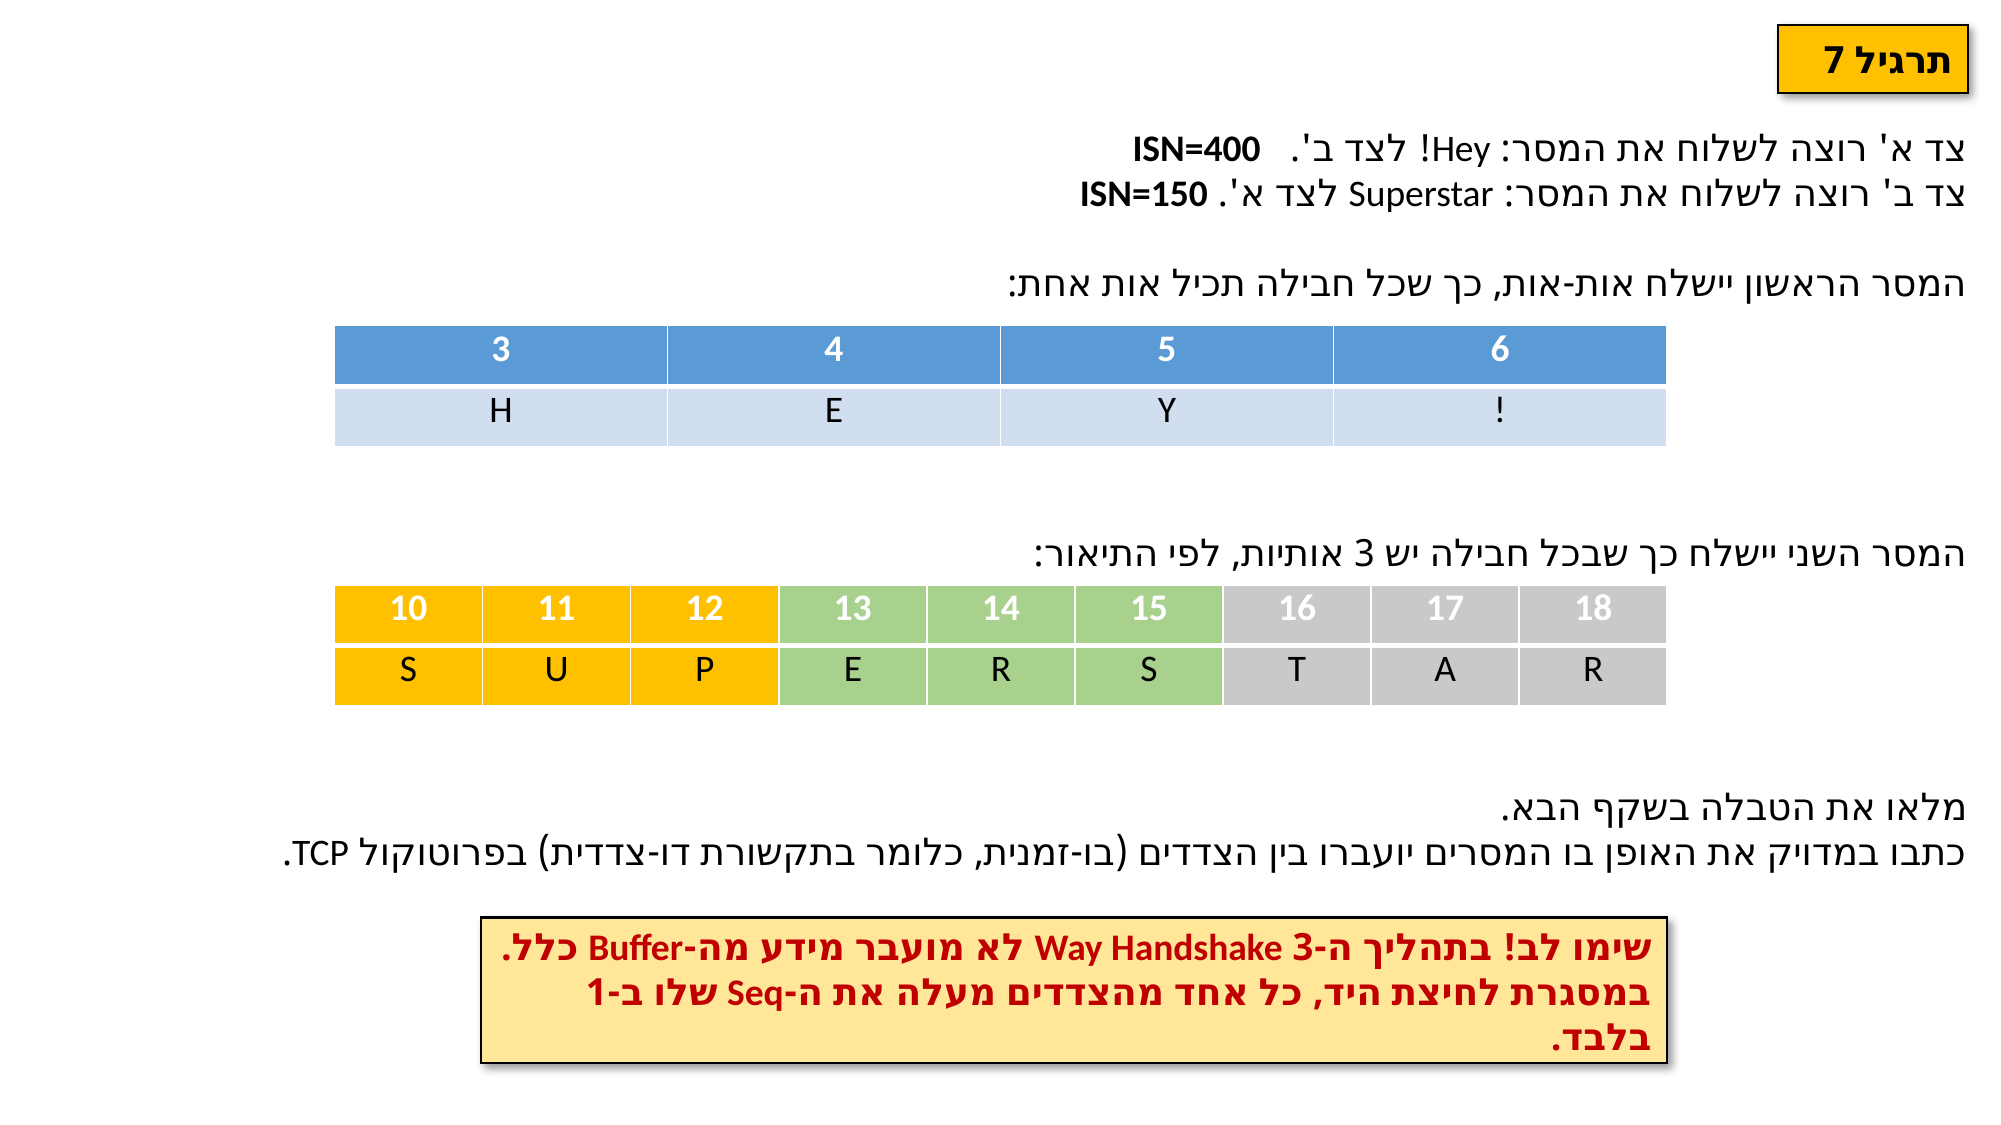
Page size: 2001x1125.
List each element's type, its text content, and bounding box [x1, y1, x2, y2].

table_header 16 [1224, 586, 1370, 643]
table_cell T [1224, 648, 1370, 705]
table_header 18 [1520, 586, 1666, 643]
table_cell S [335, 648, 482, 705]
table_header 6 [1334, 326, 1666, 384]
table_header 4 [668, 326, 1000, 384]
table_cell R [1520, 648, 1666, 705]
text_box תרגיל 7 [1777, 23, 1969, 94]
table_cell A [1372, 648, 1518, 705]
table_header 13 [780, 586, 926, 643]
table_cell U [483, 648, 630, 705]
table_cell ! [1334, 389, 1666, 446]
table_cell Y [1001, 389, 1333, 446]
table_cell S [1076, 648, 1222, 705]
table_header 12 [631, 586, 778, 643]
table_header 10 [335, 586, 482, 643]
table_cell E [668, 389, 1000, 446]
table_header 3 [335, 326, 667, 384]
table_header 14 [928, 586, 1074, 643]
table_header 17 [1372, 586, 1518, 643]
table_cell H [335, 389, 667, 446]
text_box צד א' רוצה לשלוח את המסר: Hey! לצד ב'. ISN=400 צד ב' רוצה לשלוח את המסר: Superstar לצד א'. ISN=150 המסר הראשון יישלח אות-אות, כך שכל חבילה תכיל אות אחת: המסר השני יישלח כך שבכל חבילה יש 3 אותיות, לפי התיאור: מלאו את הטבלה בשקף הבא. כתבו במדויק את האופן בו המסרים יועברו בין הצדדים (בו-זמנית, כלומר בתקשורת דו-צדדית) בפרוטוקול TCP. [37, 116, 1983, 881]
table_header 15 [1076, 586, 1222, 643]
table_header 5 [1001, 326, 1333, 384]
table_cell P [631, 648, 778, 705]
table_cell R [928, 648, 1074, 705]
table_cell E [780, 648, 926, 705]
text_box שימו לב! בתהליך ה-3 Way Handshake לא מועבר מידע מה-Buffer כלל. במסגרת לחיצת היד, כל אחד מהצדדים מעלה את ה-Seq שלו ב-1 בלבד. [479, 916, 1668, 1065]
table_header 11 [483, 586, 630, 643]
